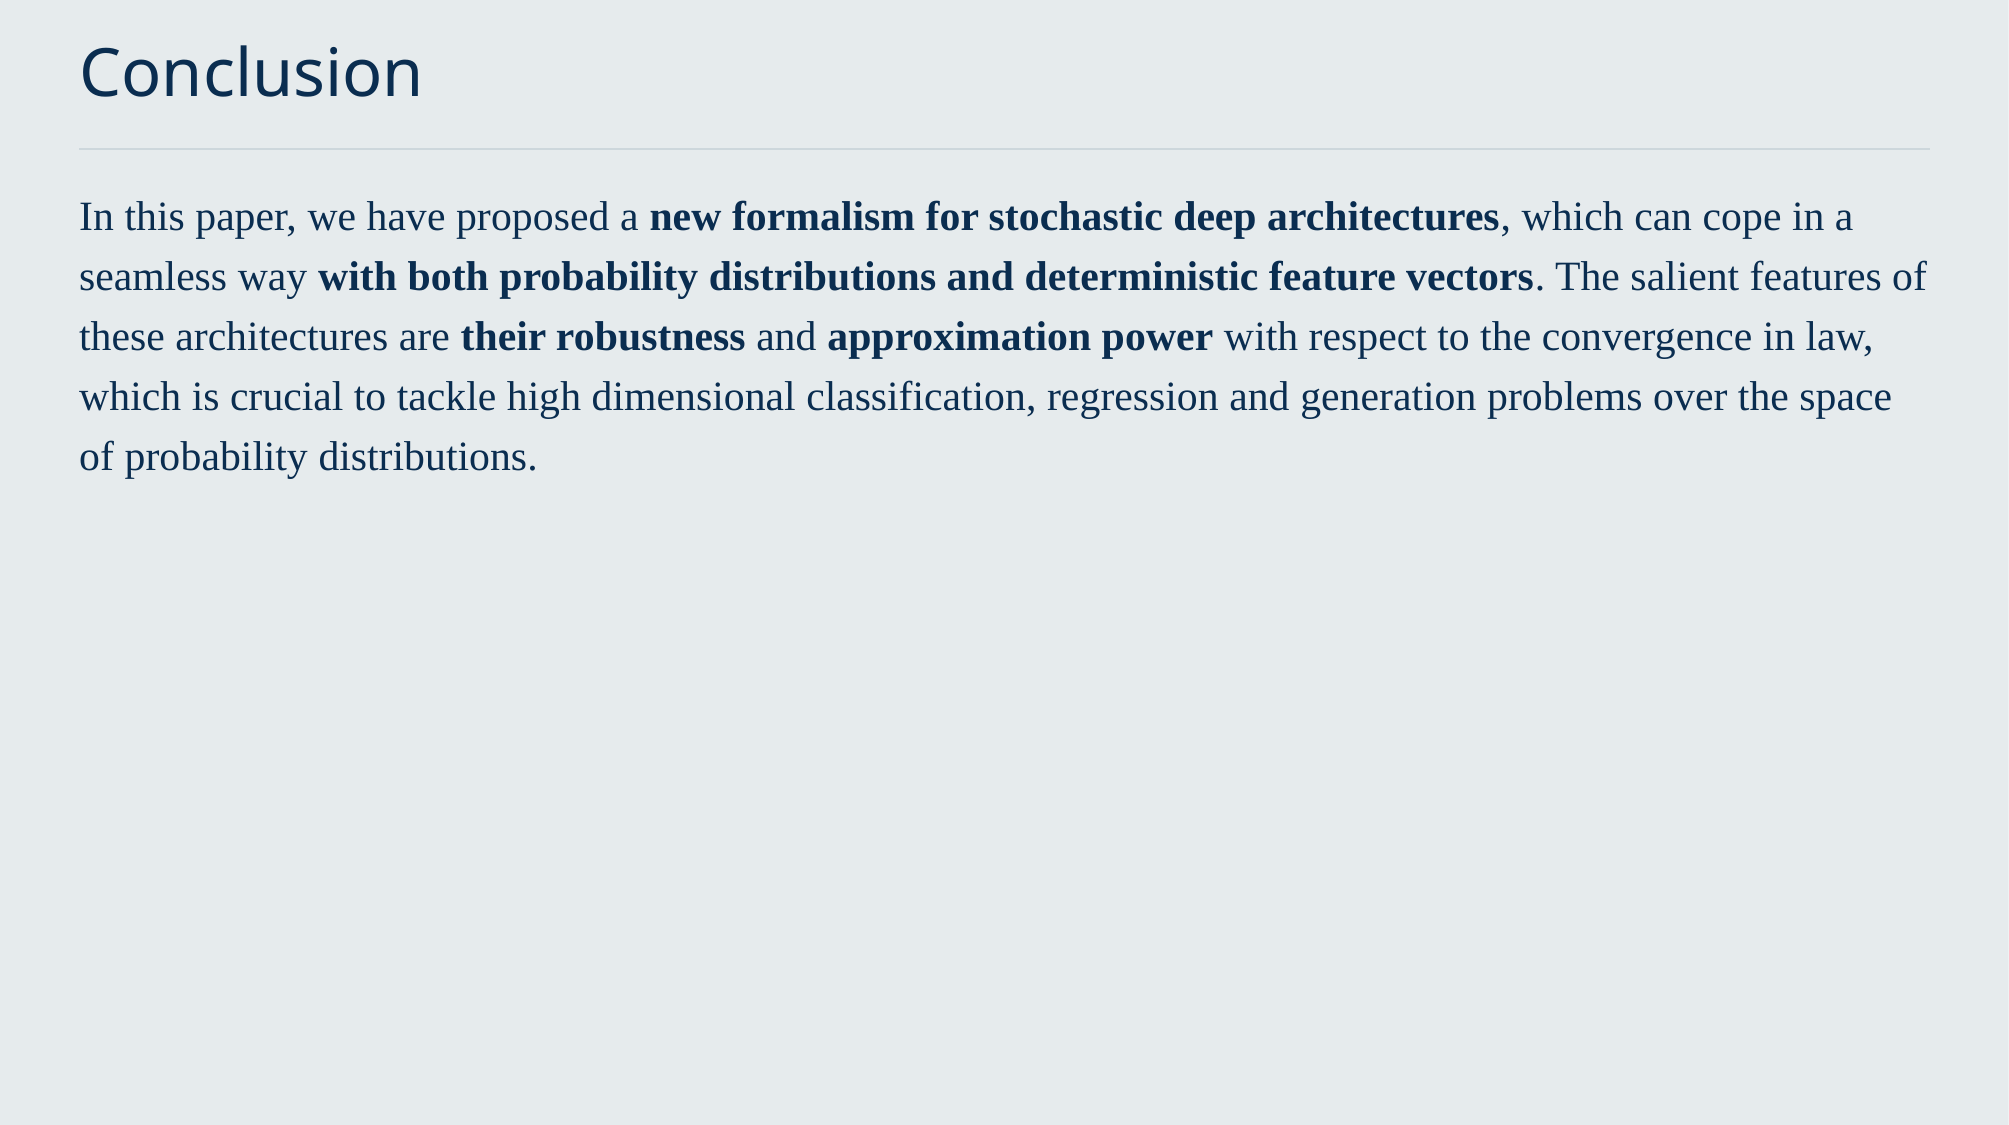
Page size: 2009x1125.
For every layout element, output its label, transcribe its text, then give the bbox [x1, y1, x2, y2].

list In this paper, we have proposed a new formalism for stochastic deep architectures, which can cope in a seamless way with both probability distributions and deterministic feature vectors. The salient features of these architectures are their robustness and approximation power with respect to the convergence in law, which is crucial to tackle high dimensional classification, regression and generation problems over the space of probability distributions. [79, 178, 1930, 976]
title Conclusion [79, 29, 1930, 148]
